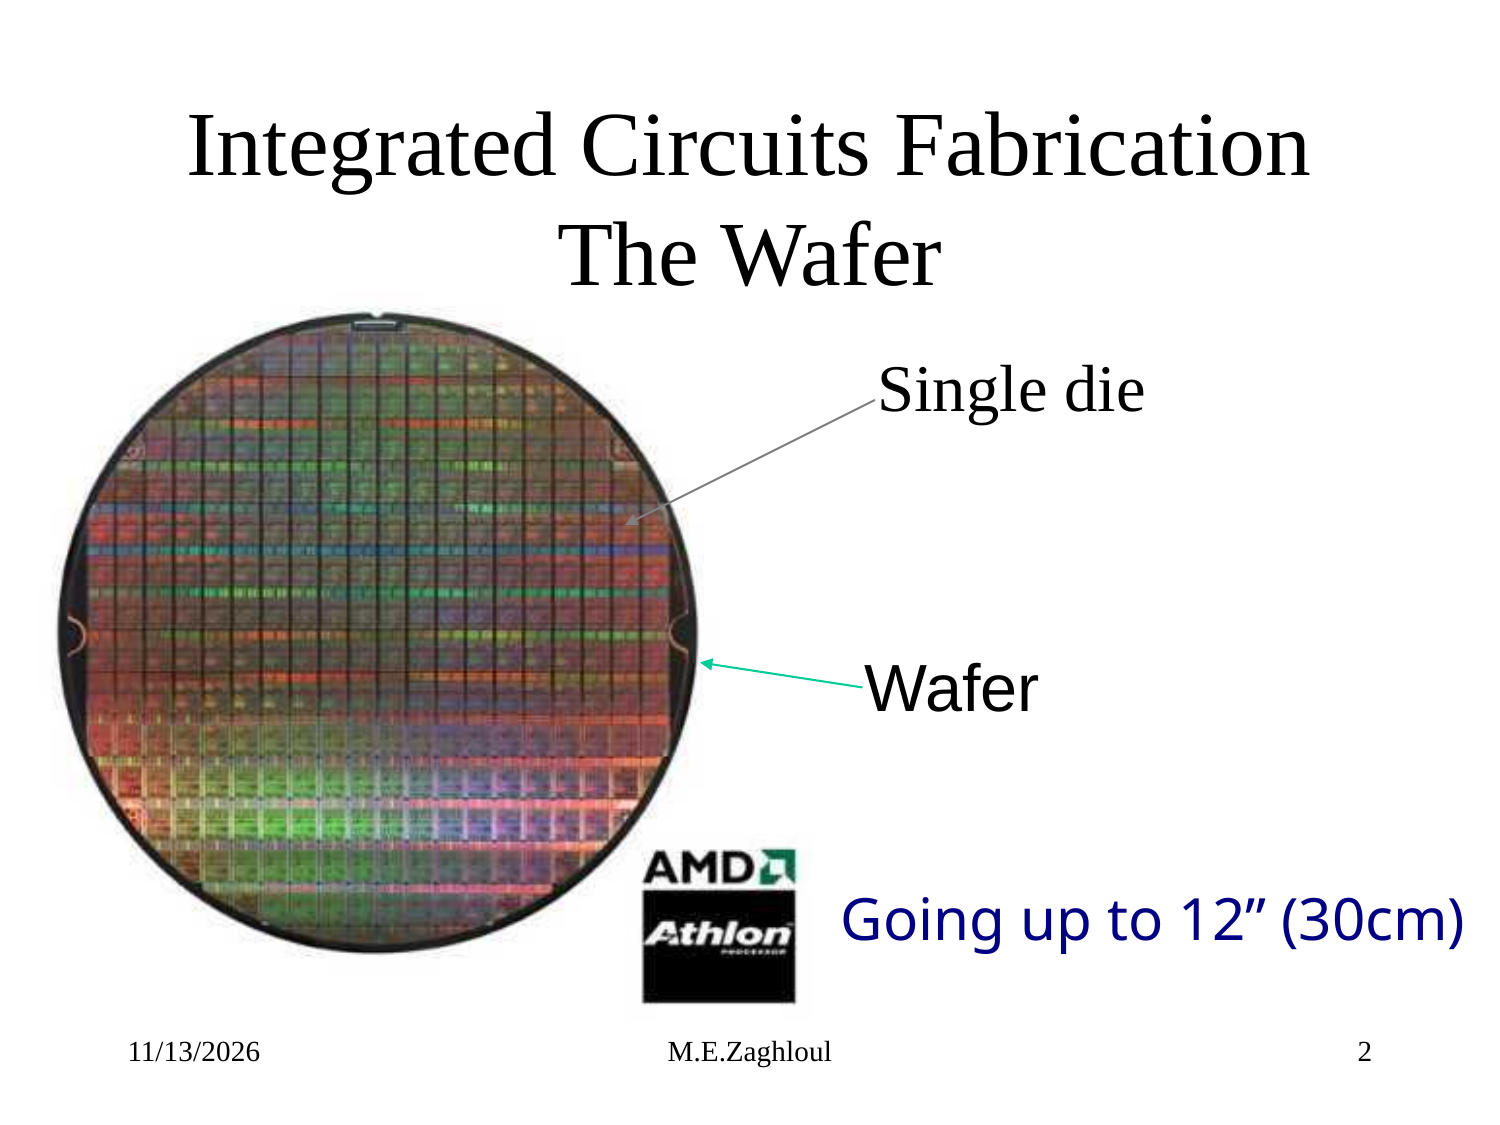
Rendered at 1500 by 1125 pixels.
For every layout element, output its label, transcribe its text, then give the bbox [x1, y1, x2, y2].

text_box Wafer [849, 637, 1088, 750]
list Single die [862, 337, 1463, 450]
slide_number 2 [1074, 1024, 1388, 1101]
picture [37, 291, 813, 1021]
text_box Going up to 12” (30cm) [825, 875, 1481, 960]
footer M.E.Zaghloul [512, 1024, 988, 1101]
title Integrated Circuits Fabrication The Wafer [112, 99, 1388, 288]
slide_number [112, 1030, 426, 1101]
